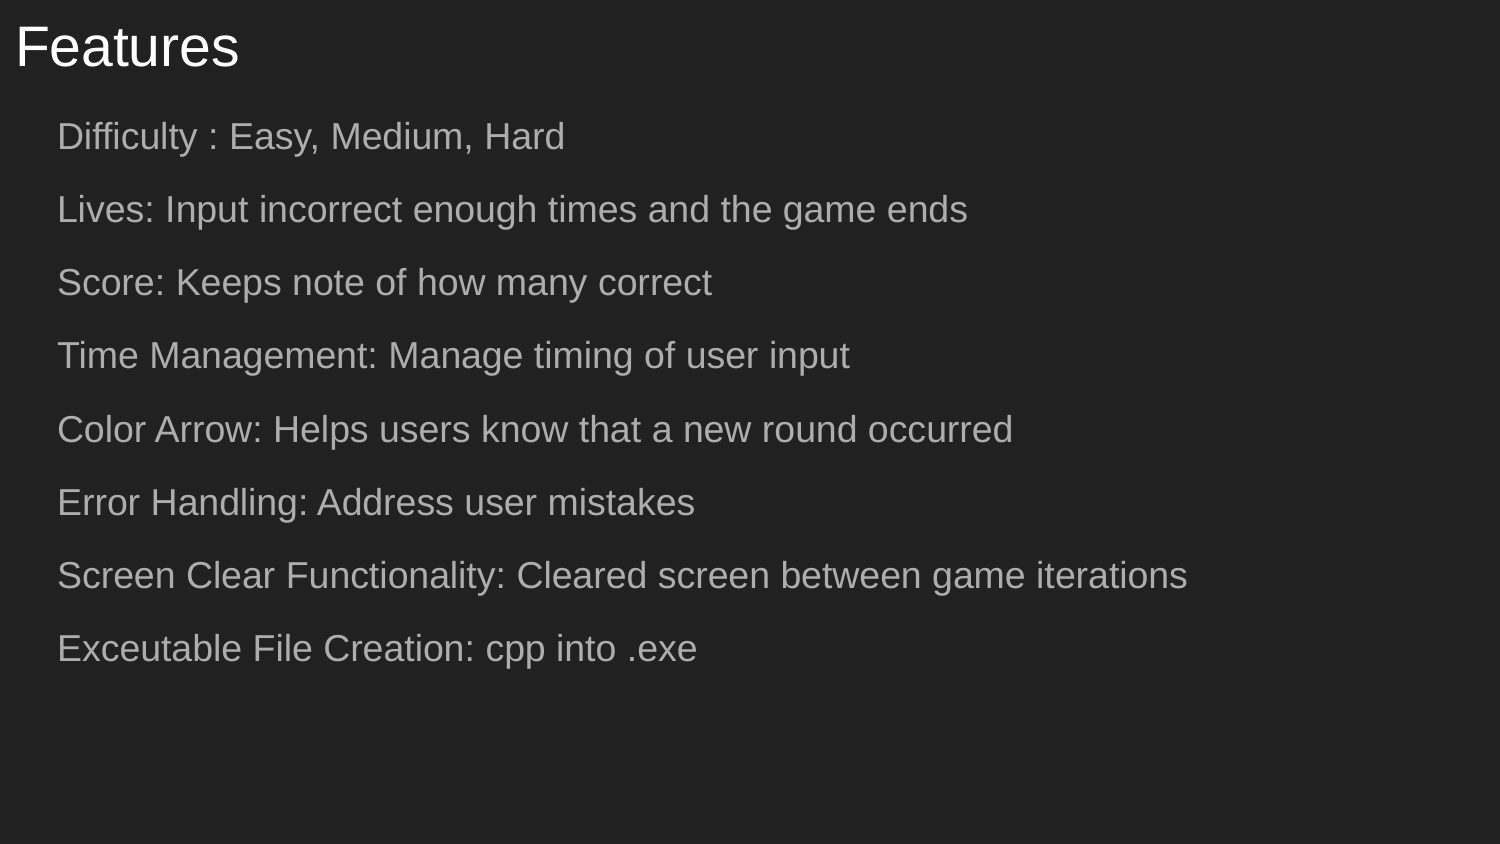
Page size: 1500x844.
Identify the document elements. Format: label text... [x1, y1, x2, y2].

list Difficulty : Easy, Medium, Hard Lives: Input incorrect enough times and the game ends Score: Keeps note of how many correct Time Management: Manage timing of user input Color Arrow: Helps users know that a new round occurred Error Handling: Address user mistakes Screen Clear Functionality: Cleared screen between game iterations Exceutable File Creation: cpp into .exe [42, 93, 1467, 812]
title Features [0, 0, 1398, 94]
